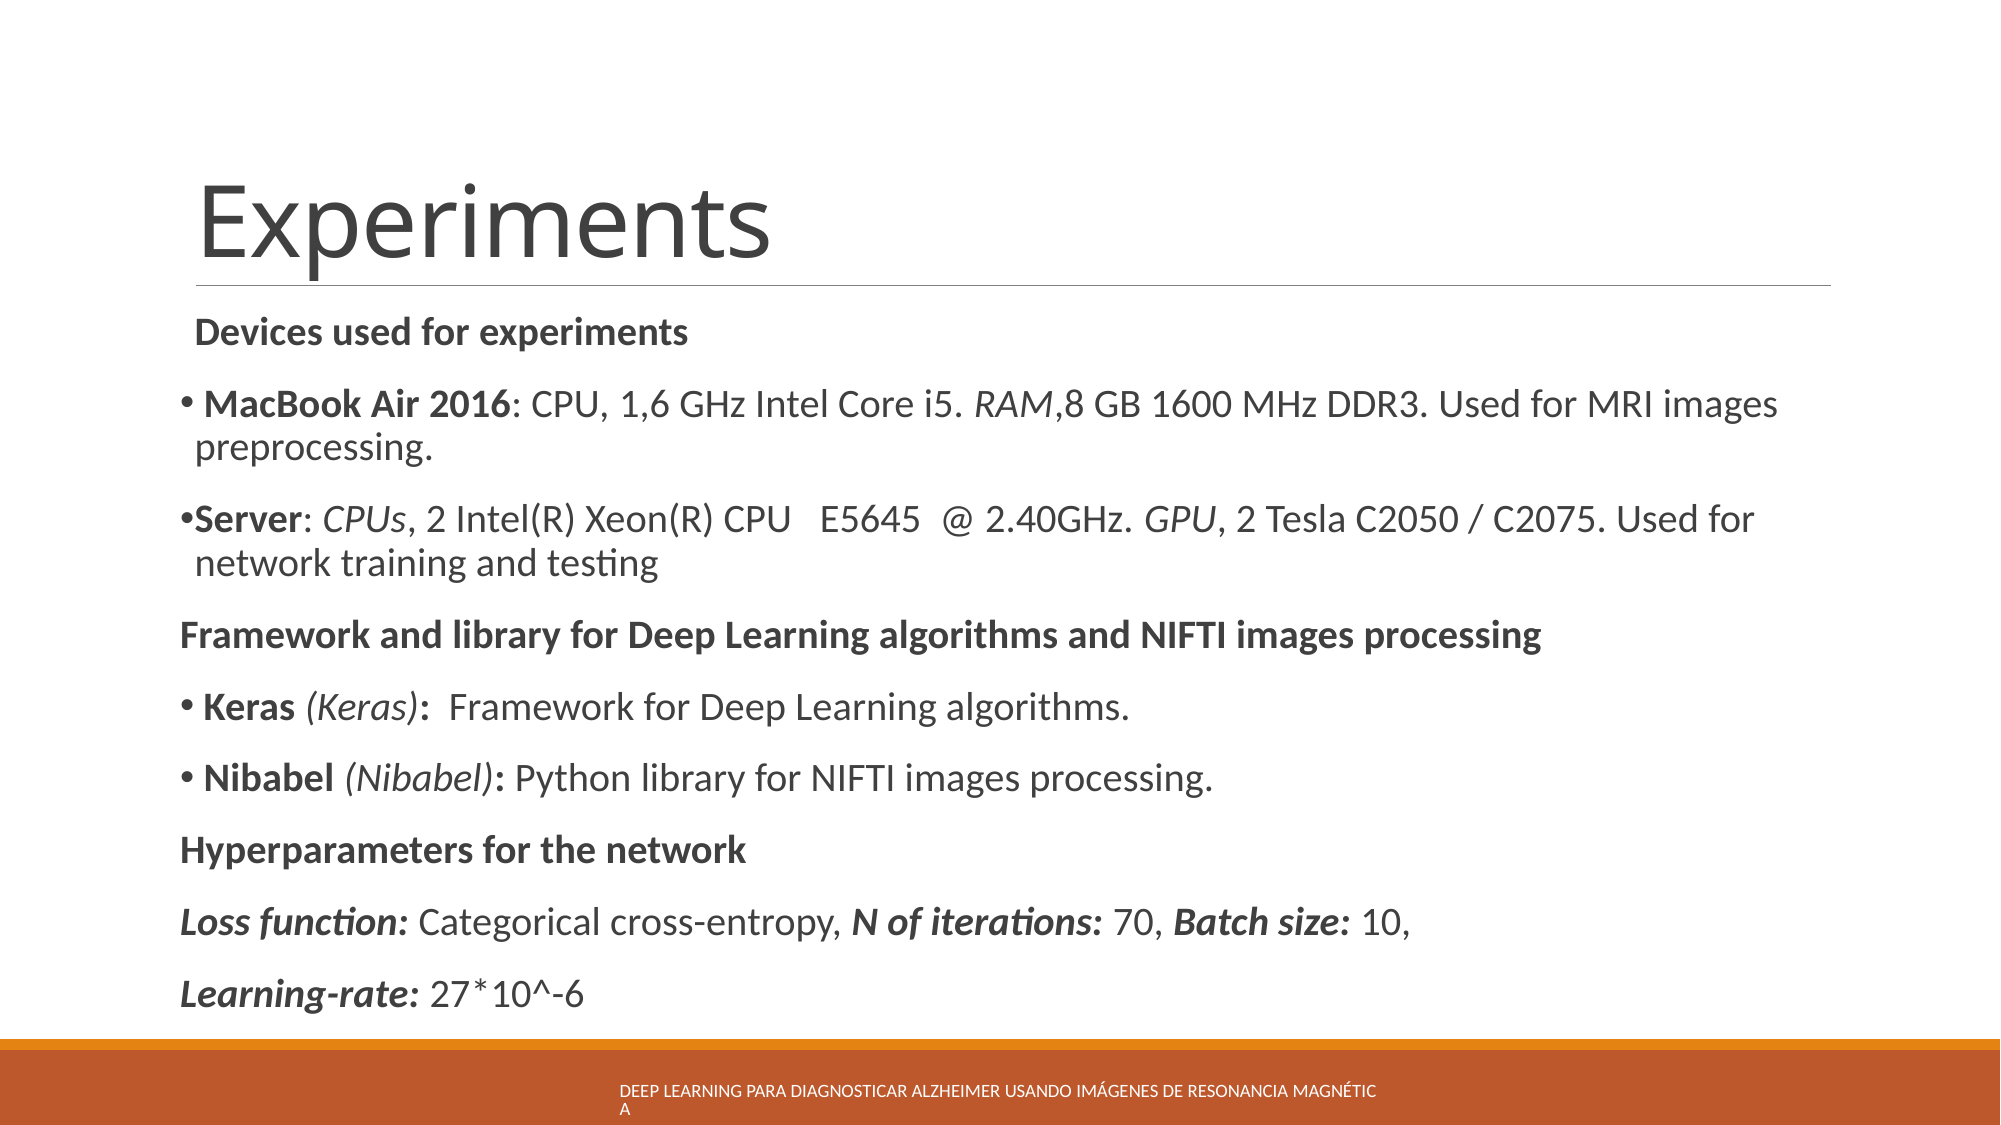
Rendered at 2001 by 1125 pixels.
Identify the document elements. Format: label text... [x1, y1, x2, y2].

list Devices used for experiments MacBook Air 2016: CPU, 1,6 GHz Intel Core i5. RAM,8 GB 1600 MHz DDR3. Used for MRI images preprocessing. Server: CPUs, 2 Intel(R) Xeon(R) CPU E5645 @ 2.40GHz. GPU, 2 Tesla C2050 / C2075. Used for network training and testing Framework and library for Deep Learning algorithms and NIFTI images processing Keras (Keras): Framework for Deep Learning algorithms. Nibabel (Nibabel): Python library for NIFTI images processing. Hyperparameters for the network Loss function: Categorical cross-entropy, N of iterations: 70, Batch size: 10, Learning-rate: 27*10^-6 [180, 302, 1830, 1027]
title Experiments [180, 47, 1830, 285]
footer Deep Learning para diagnosticar Alzheimer usando imágenes de resonancia magnética [604, 1059, 1396, 1120]
